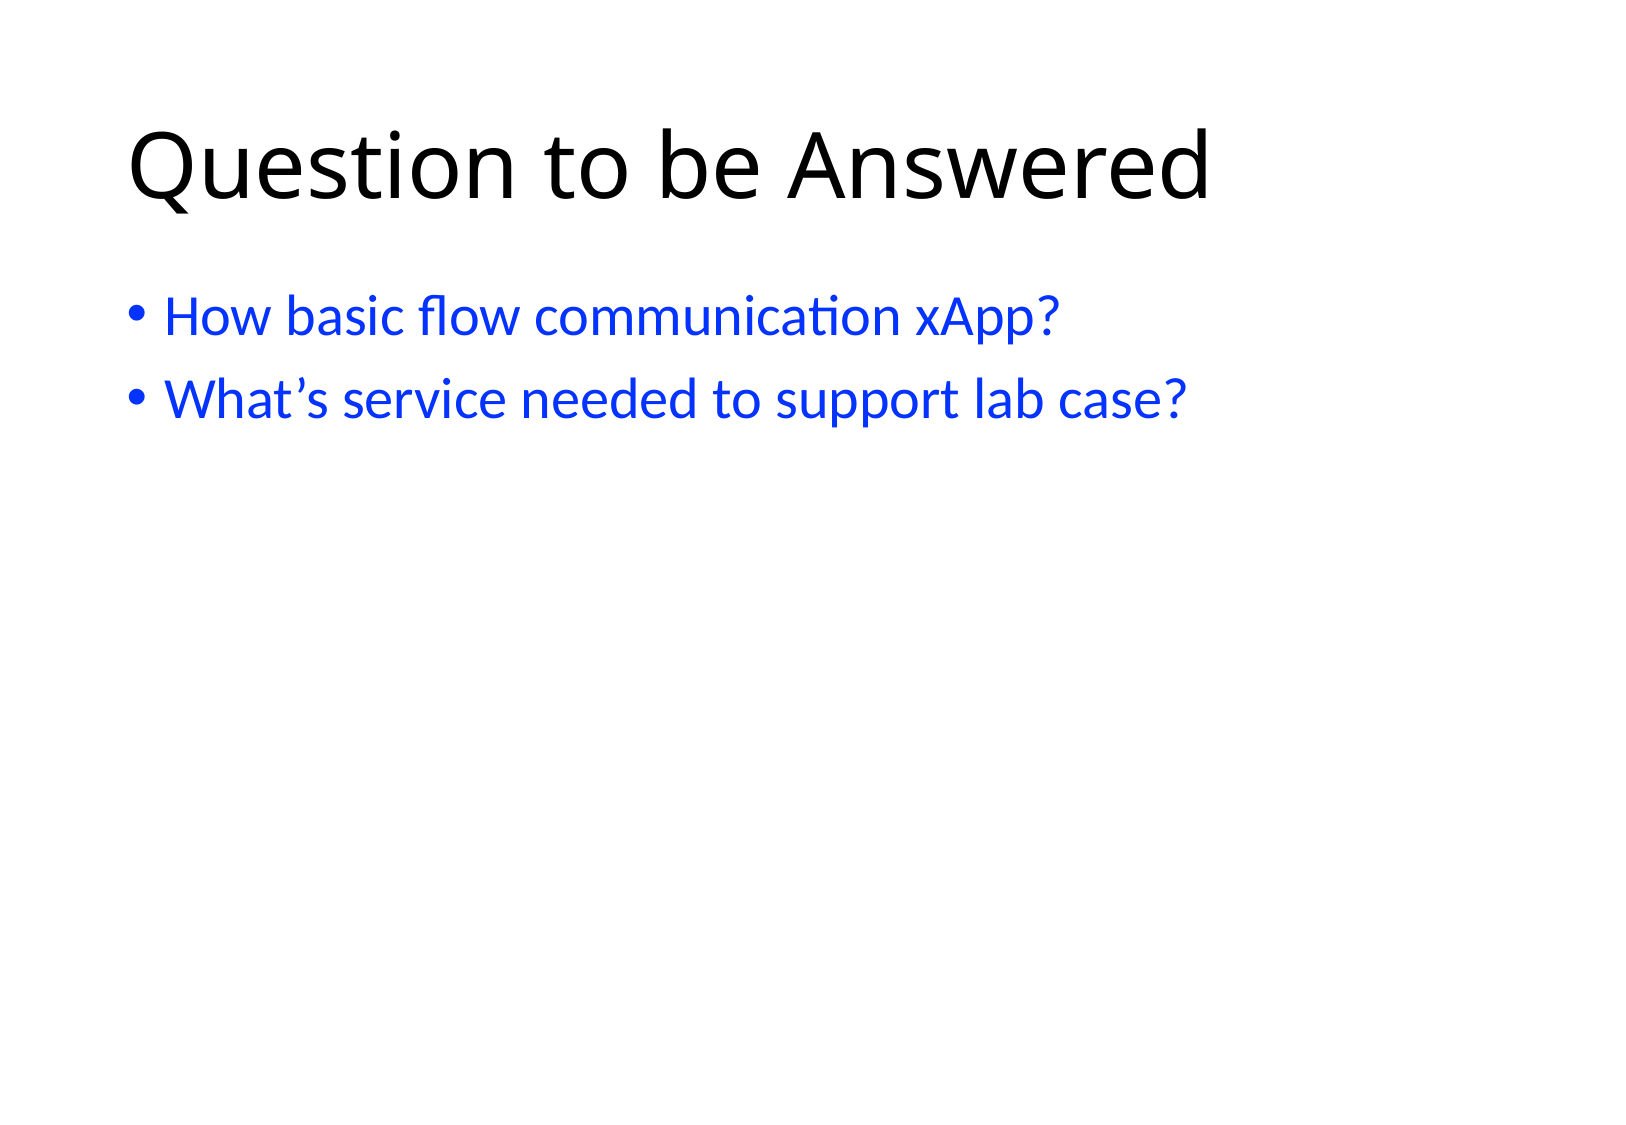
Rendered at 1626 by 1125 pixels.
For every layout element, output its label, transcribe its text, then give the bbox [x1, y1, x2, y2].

list How basic flow communication xApp? What’s service needed to support lab case? [111, 277, 1514, 1014]
title Question to be Answered [111, 59, 1514, 277]
